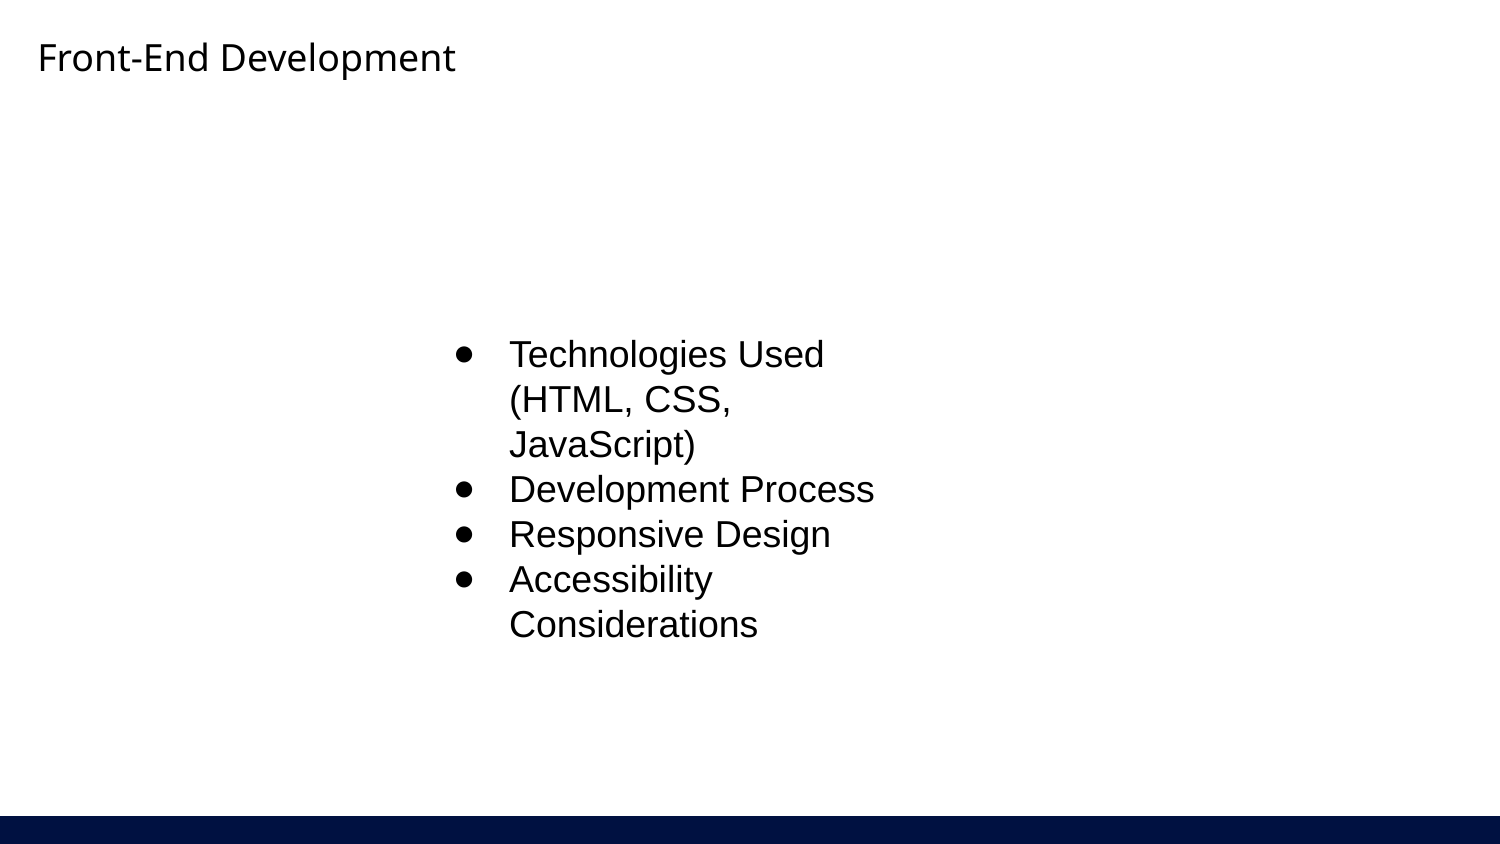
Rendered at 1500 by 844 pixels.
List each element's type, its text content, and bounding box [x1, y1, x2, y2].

text_box Front-End Development [22, 19, 528, 97]
text_box Technologies Used (HTML, CSS, JavaScript) Development Process Responsive Design Accessibility Considerations [419, 315, 904, 631]
text_box [0, 816, 1500, 844]
